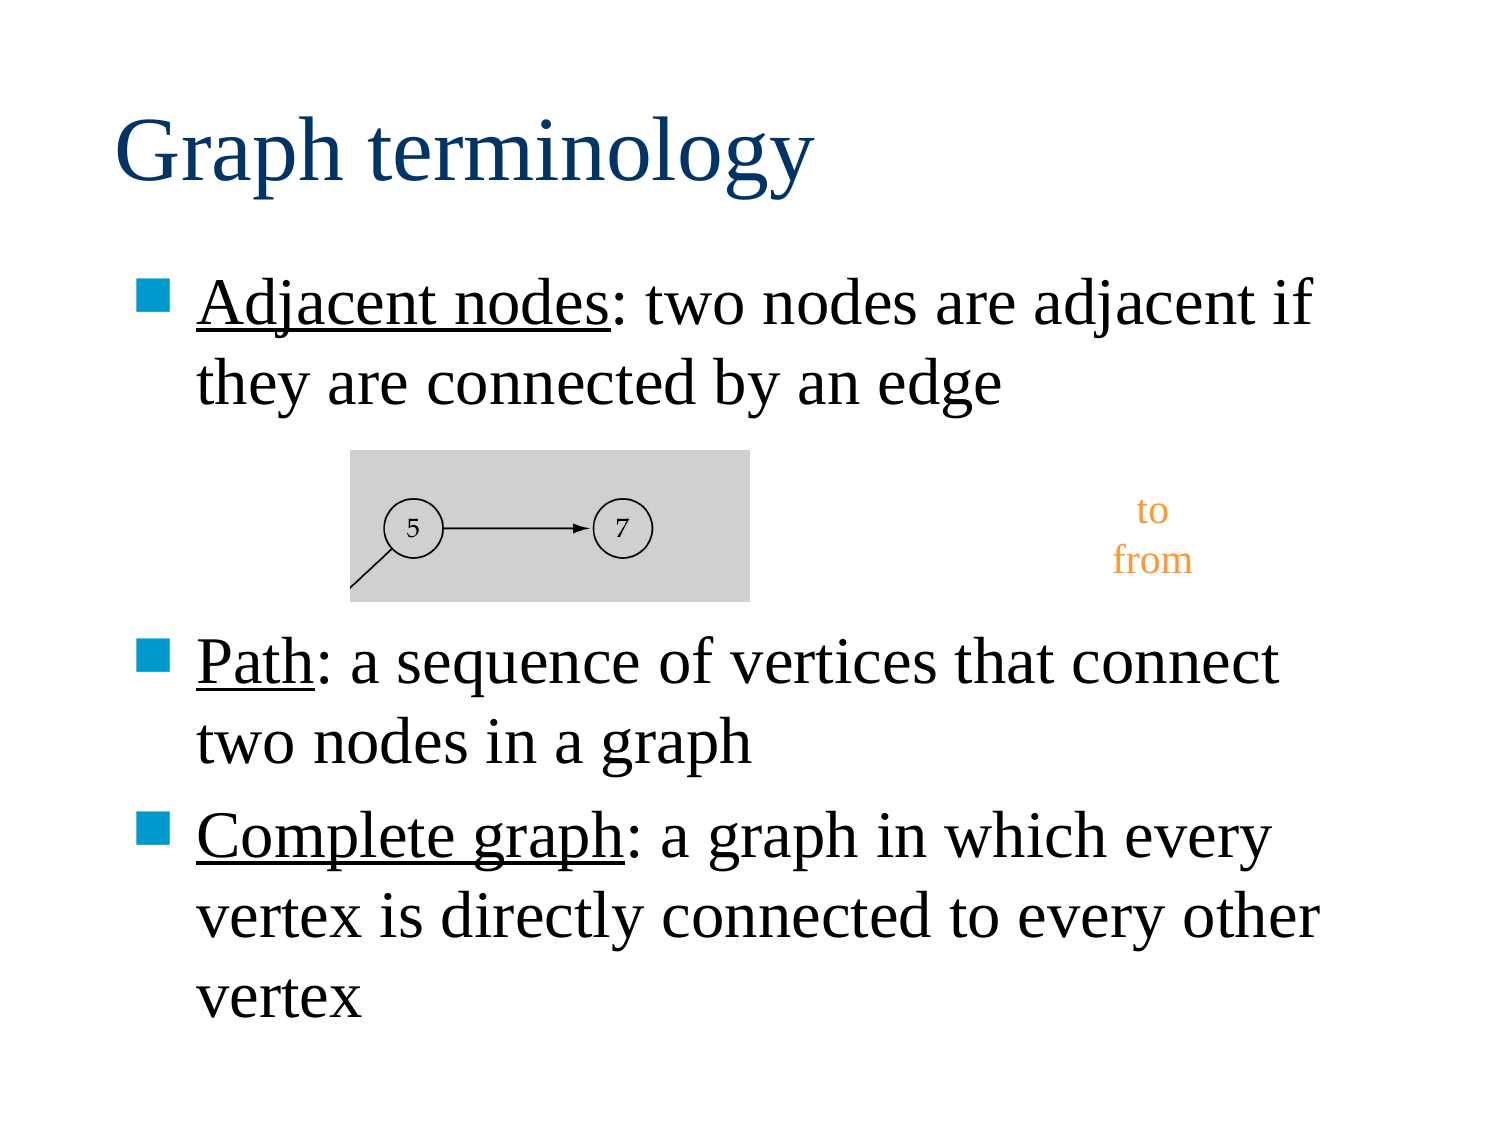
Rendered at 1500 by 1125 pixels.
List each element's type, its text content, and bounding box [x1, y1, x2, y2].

list Adjacent nodes: two nodes are adjacent if they are connected by an edge Path: a sequence of vertices that connect two nodes in a graph Complete graph: a graph in which every vertex is directly connected to every other vertex [124, 249, 1401, 888]
title Graph terminology [99, 112, 1376, 176]
picture [349, 449, 751, 603]
text_box 5 is adjacent to 7 7 is adjacent from 5 [878, 474, 1240, 590]
